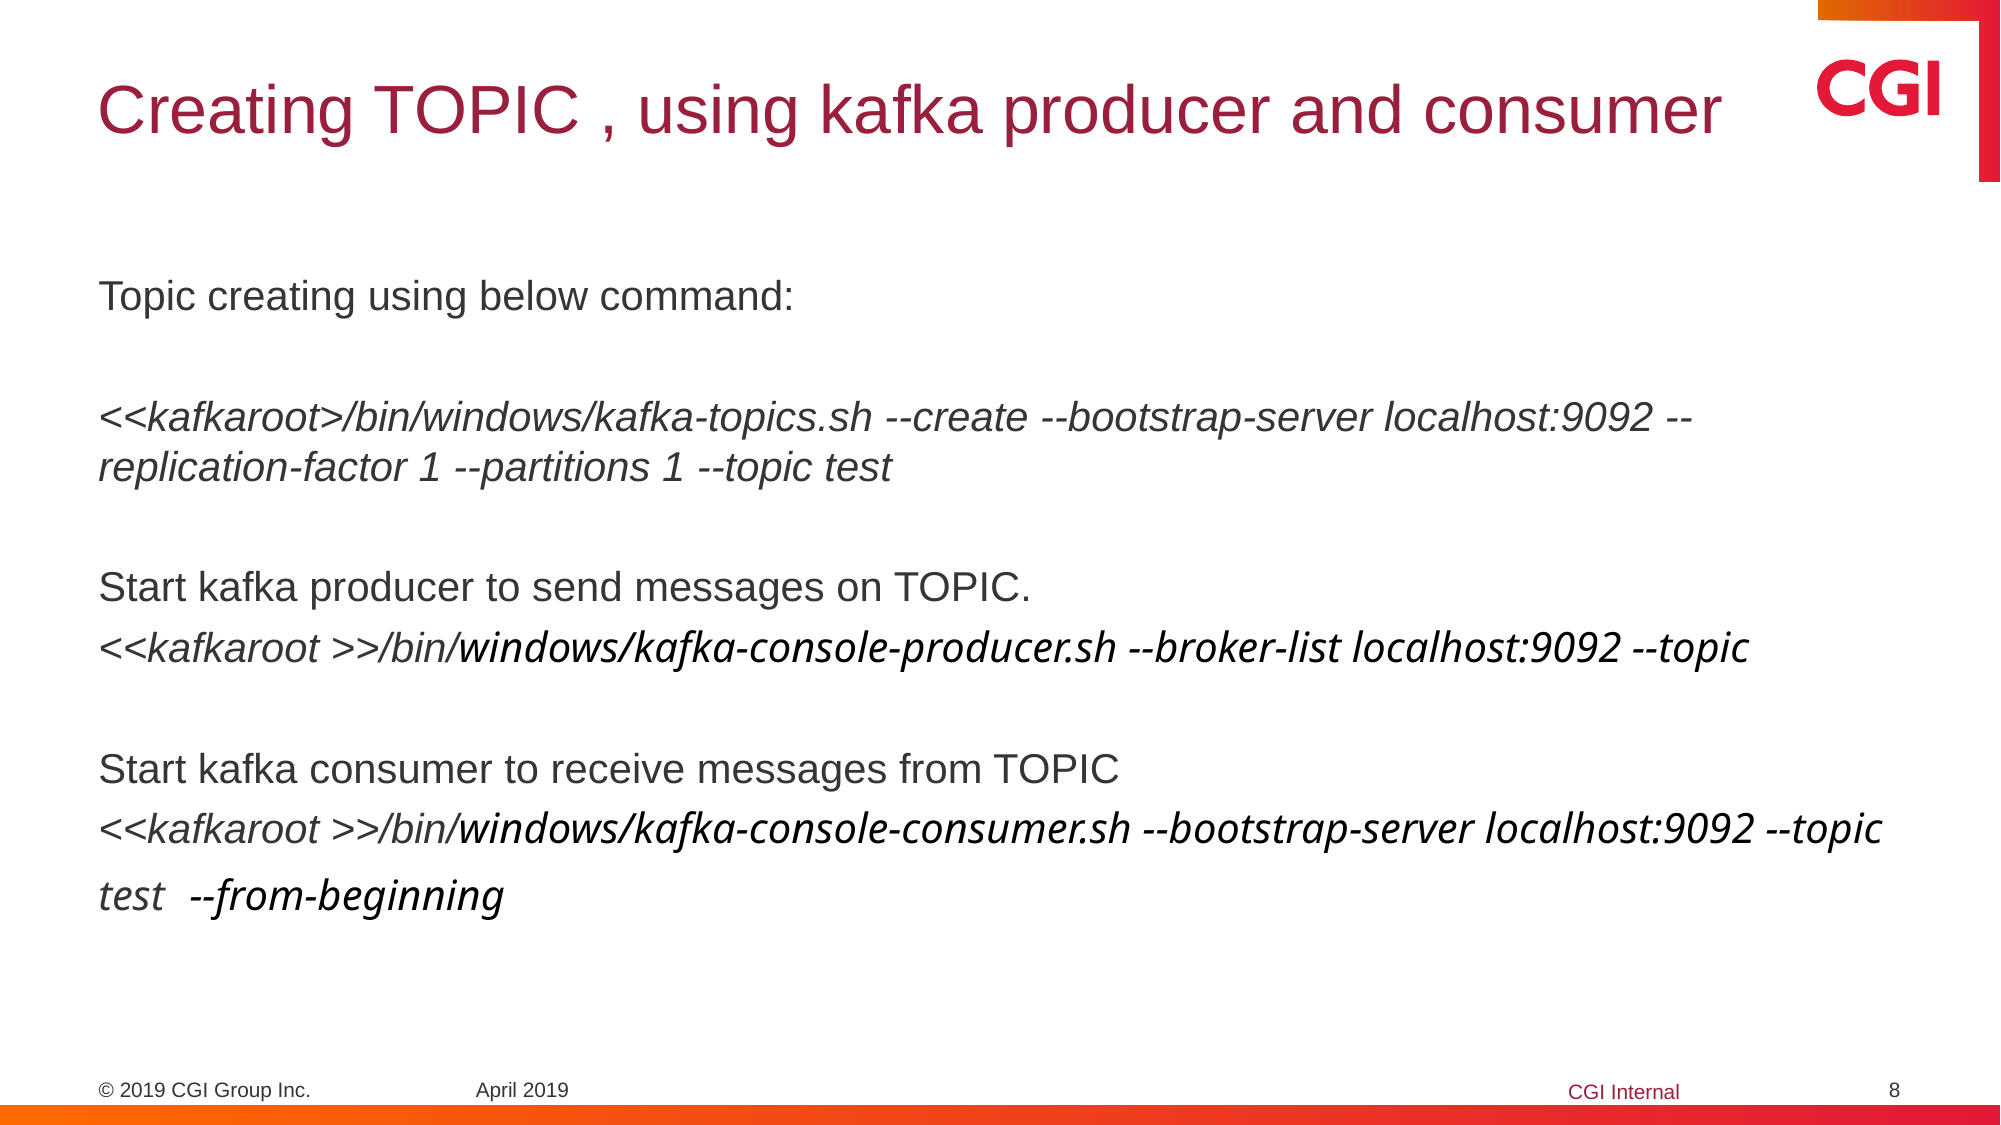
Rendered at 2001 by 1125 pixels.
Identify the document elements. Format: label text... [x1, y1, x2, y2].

title Creating TOPIC , using kafka producer and consumer [97, 30, 1737, 182]
slide_number 8 [1857, 1075, 1901, 1104]
list Topic creating using below command: <<kafkaroot>/bin/windows/kafka-topics.sh --create --bootstrap-server localhost:9092 --replication-factor 1 --partitions 1 --topic test Start kafka producer to send messages on TOPIC. <<kafkaroot >>/bin/windows/kafka-console-producer.sh --broker-list localhost:9092 --topic Start kafka consumer to receive messages from TOPIC <<kafkaroot >>/bin/windows/kafka-console-consumer.sh --bootstrap-server localhost:9092 --topic test --from-beginning [98, 208, 1898, 1047]
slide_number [414, 1075, 631, 1103]
